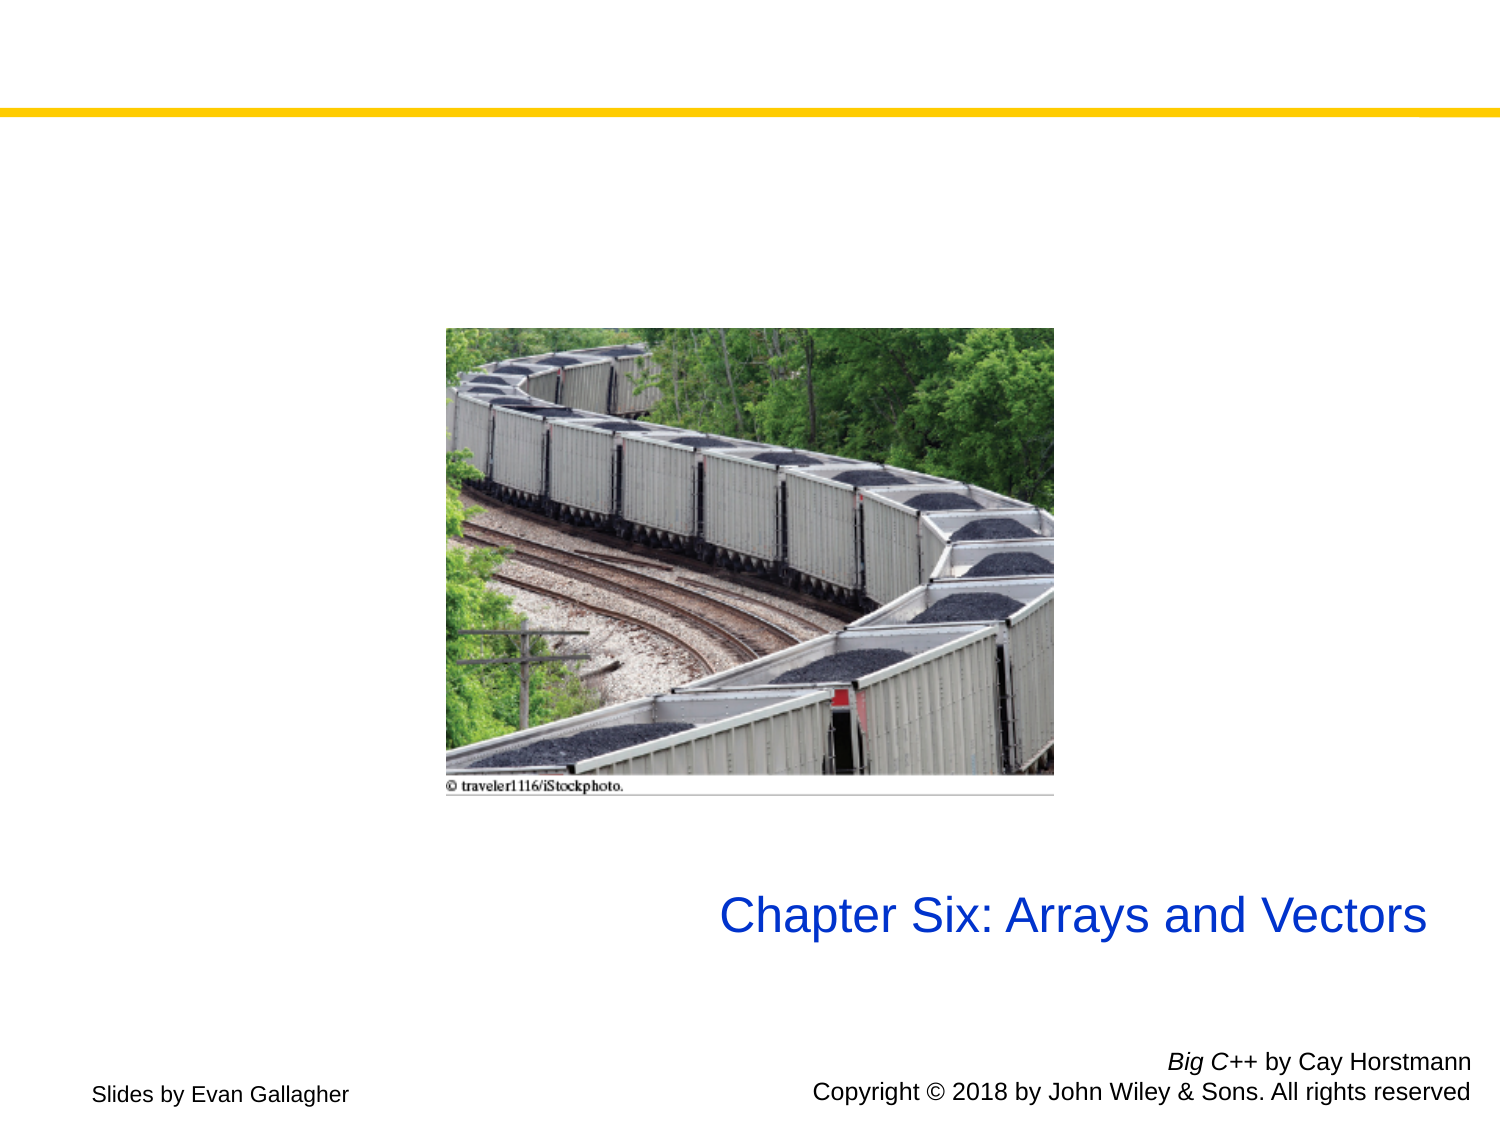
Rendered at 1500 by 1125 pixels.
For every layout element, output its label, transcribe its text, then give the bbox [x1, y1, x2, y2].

footer Big C++ by Cay Horstmann Copyright © 2018 by John Wiley & Sons. All rights reserved [624, 1037, 1488, 1101]
text_box Slides by Evan Gallagher [62, 1071, 380, 1115]
title Chapter Six: Arrays and Vectors [704, 875, 1450, 950]
picture [446, 328, 1054, 797]
